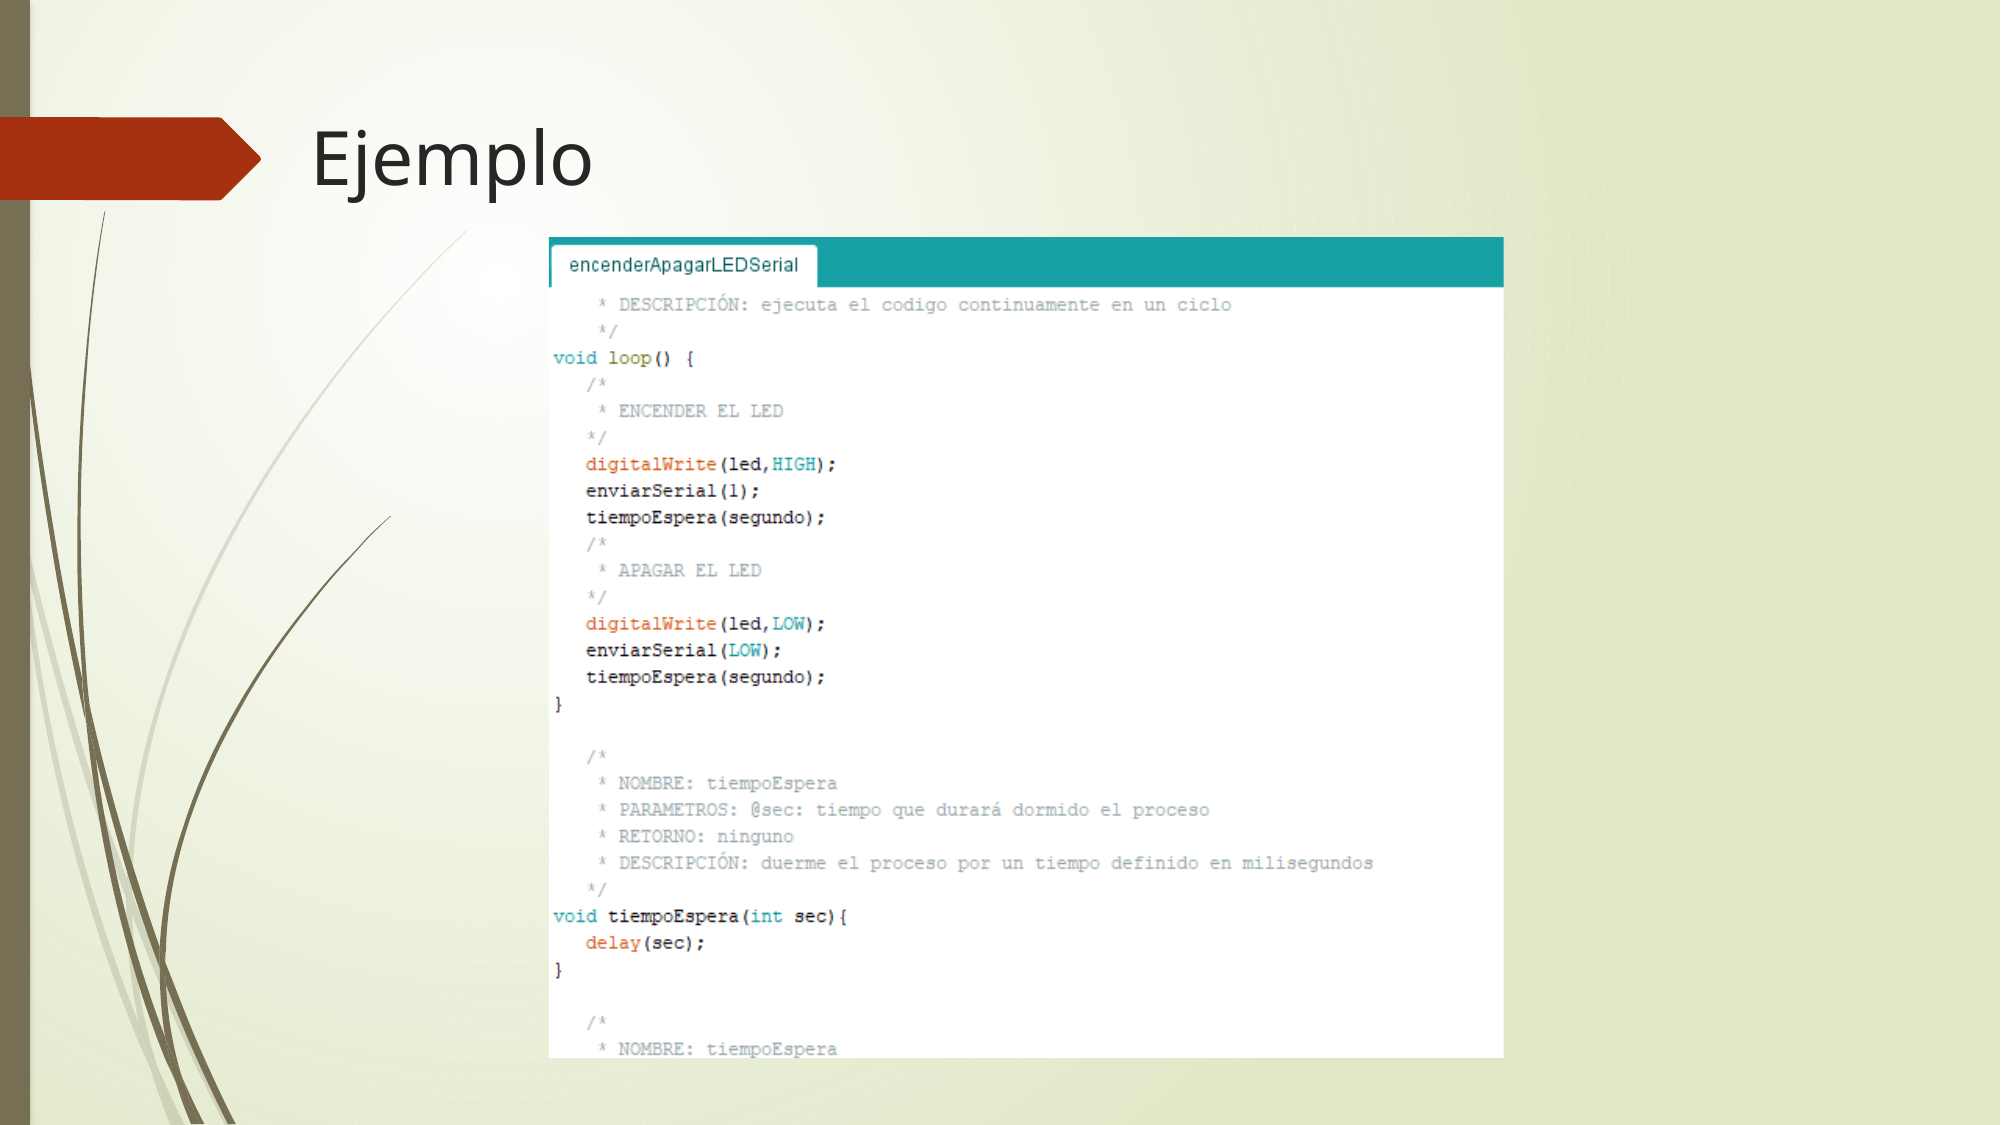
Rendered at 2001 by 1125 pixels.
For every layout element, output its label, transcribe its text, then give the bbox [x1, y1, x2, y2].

picture [548, 237, 1504, 1058]
title Ejemplo [295, 102, 1758, 313]
